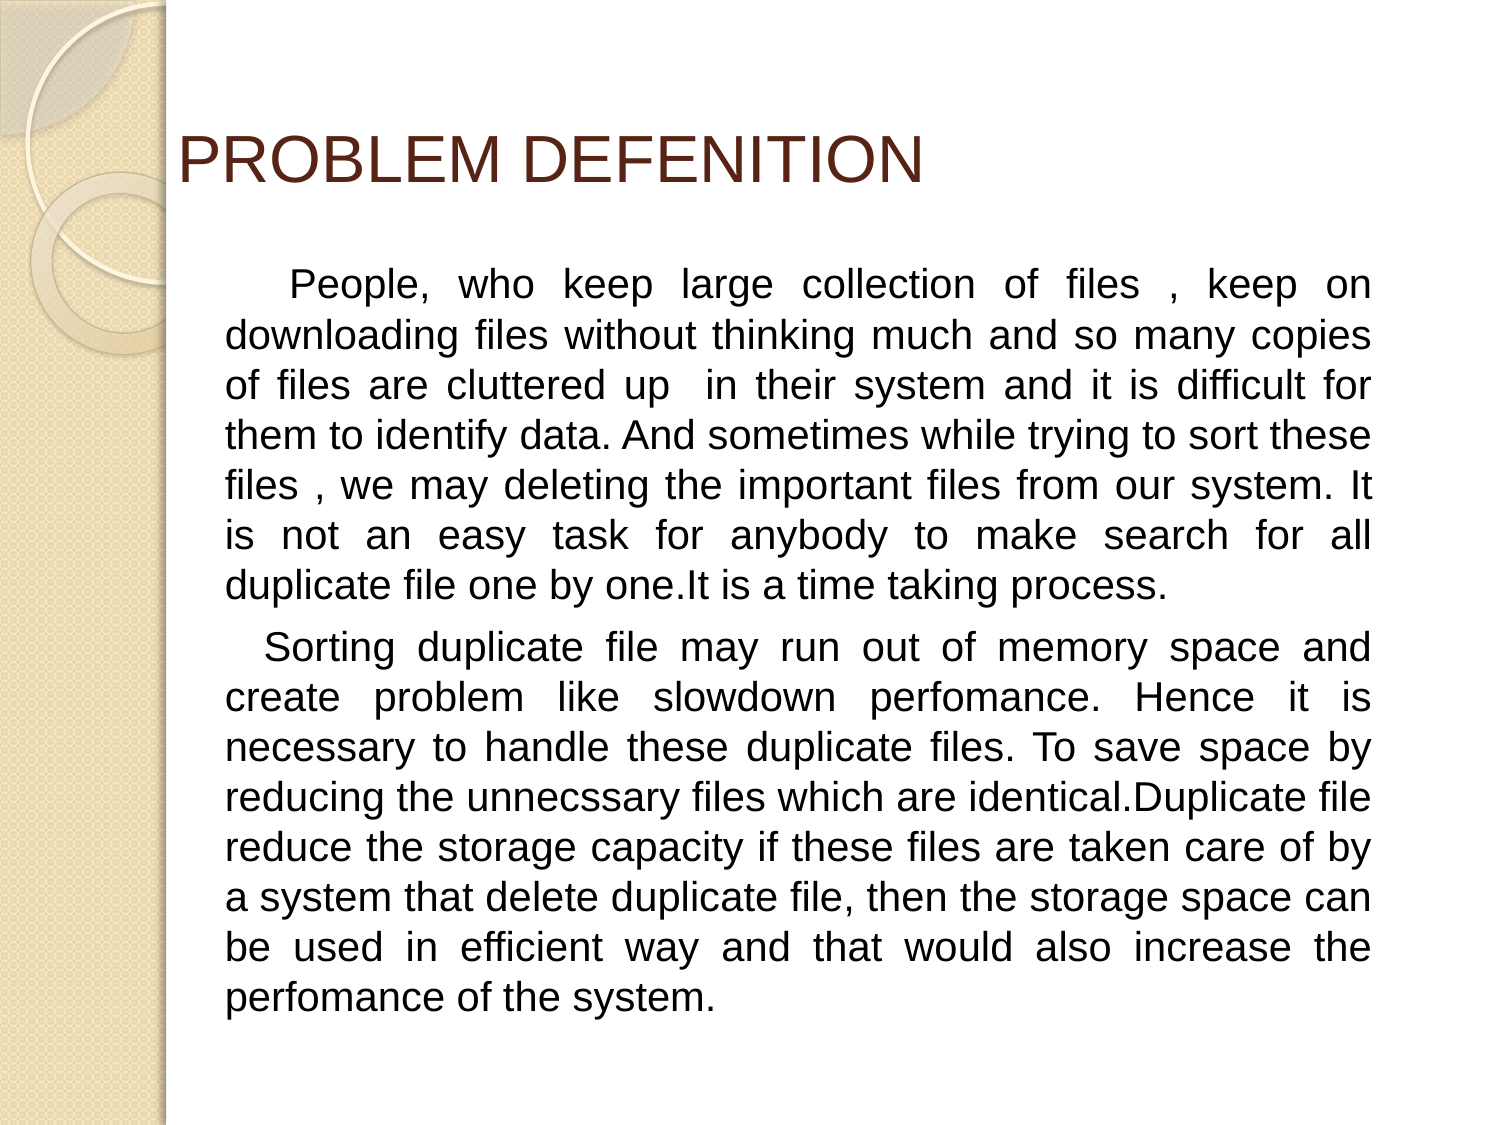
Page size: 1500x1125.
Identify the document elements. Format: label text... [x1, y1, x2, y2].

list People, who keep large collection of files , keep on downloading files without thinking much and so many copies of files are cluttered up in their system and it is difficult for them to identify data. And sometimes while trying to sort these files , we may deleting the important files from our system. It is not an easy task for anybody to make search for all duplicate file one by one.It is a time taking process. Sorting duplicate file may run out of memory space and create problem like slowdown perfomance. Hence it is necessary to handle these duplicate files. To save space by reducing the unnecssary files which are identical.Duplicate file reduce the storage capacity if these files are taken care of by a system that delete duplicate file, then the storage space can be used in efficient way and that would also increase the perfomance of the system. [150, 249, 1388, 1063]
title PROBLEM DEFENITION [162, 62, 1475, 250]
